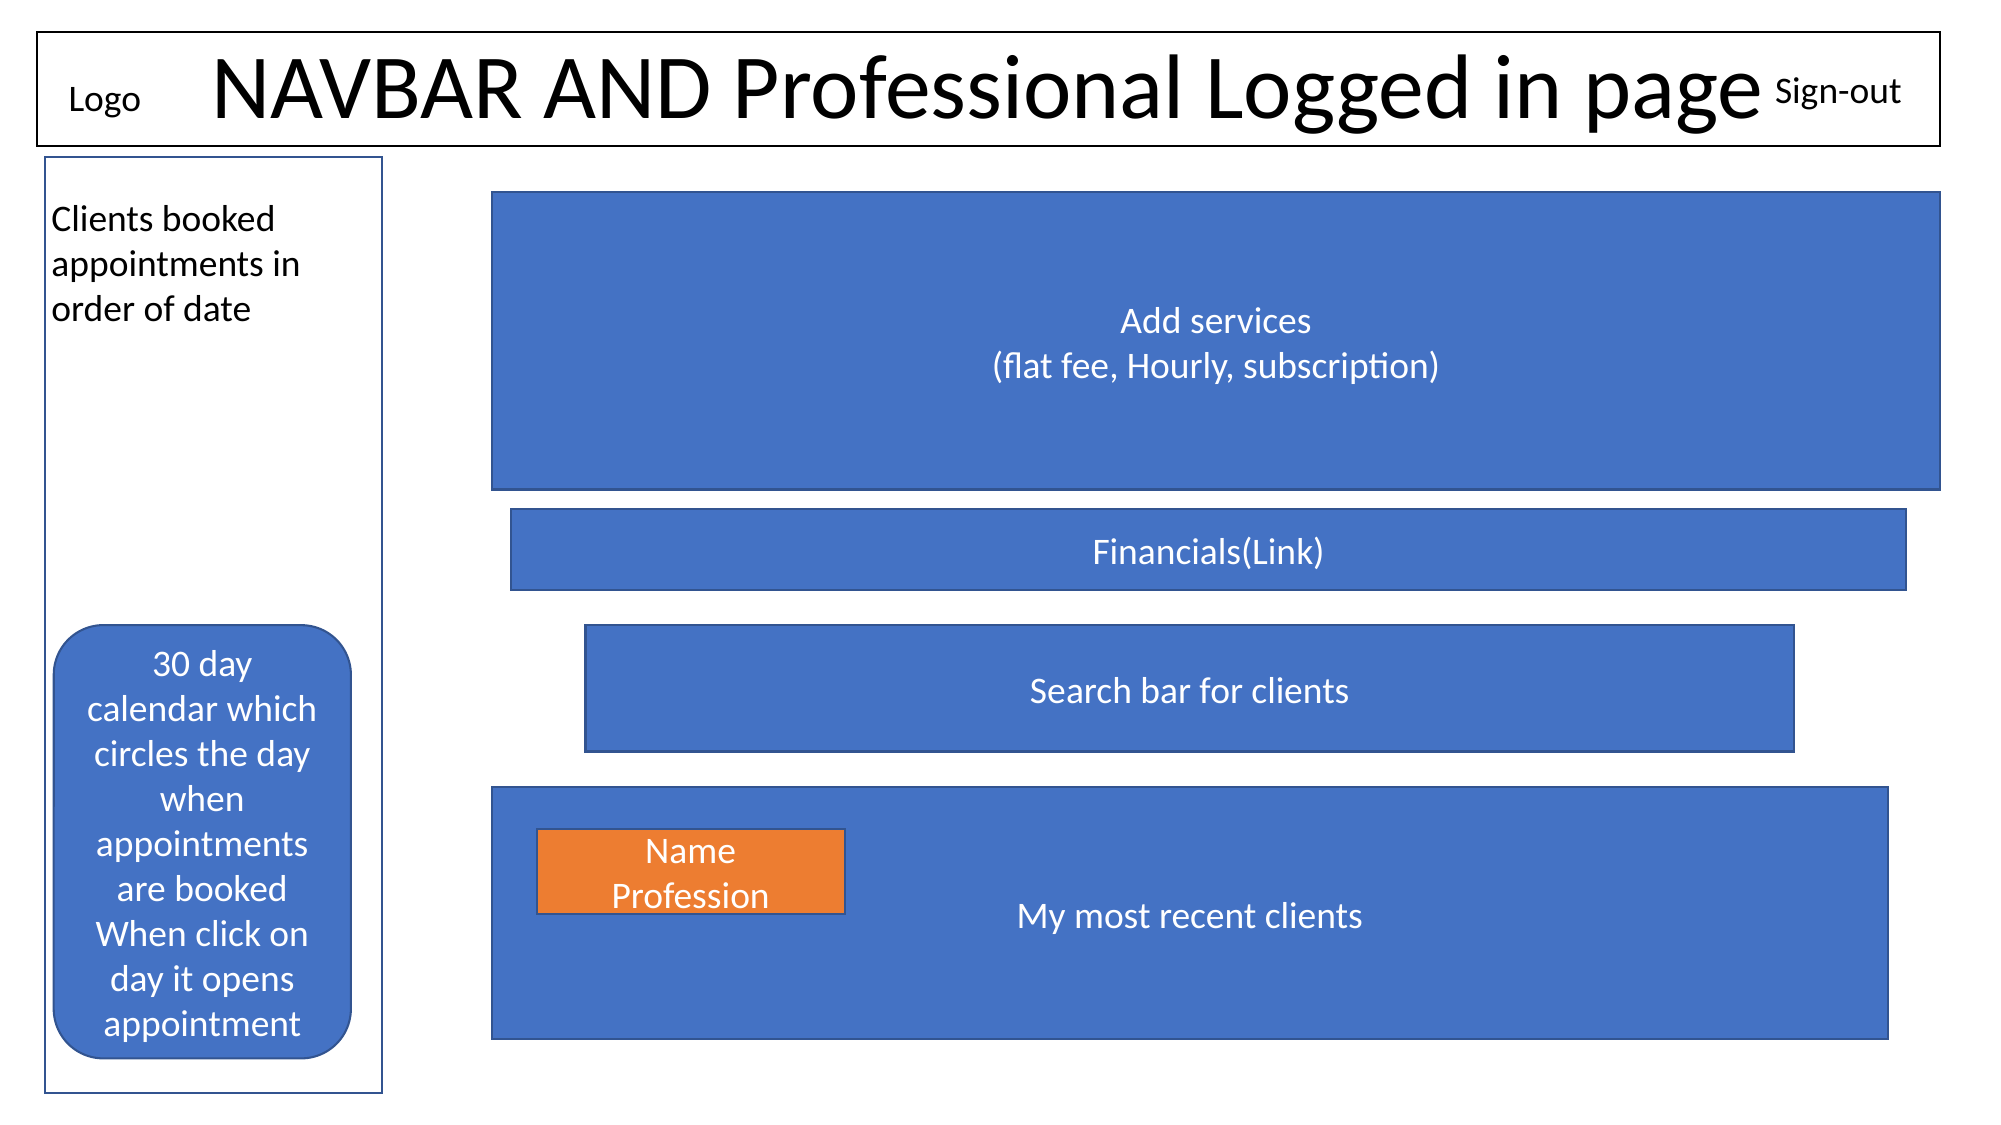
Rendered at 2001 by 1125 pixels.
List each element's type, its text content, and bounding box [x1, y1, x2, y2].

text_box Search bar for clients [584, 624, 1795, 753]
text_box Clients booked appointments in order of date [36, 186, 44, 337]
text_box Logo [53, 66, 296, 127]
text_box My most recent clients [491, 786, 1889, 1040]
title NAVBAR AND Professional Logged in page [36, 31, 1941, 147]
text_box 30 day calendar which circles the day when appointments are booked When click on day it opens appointment [52, 624, 352, 1060]
text_box Financials(Link) [510, 508, 1907, 591]
text_box Add services (flat fee, Hourly, subscription) [491, 191, 1941, 491]
text_box Sign-out [1760, 58, 2000, 119]
text_box Name Profession [536, 828, 846, 915]
text_box [44, 156, 383, 1094]
